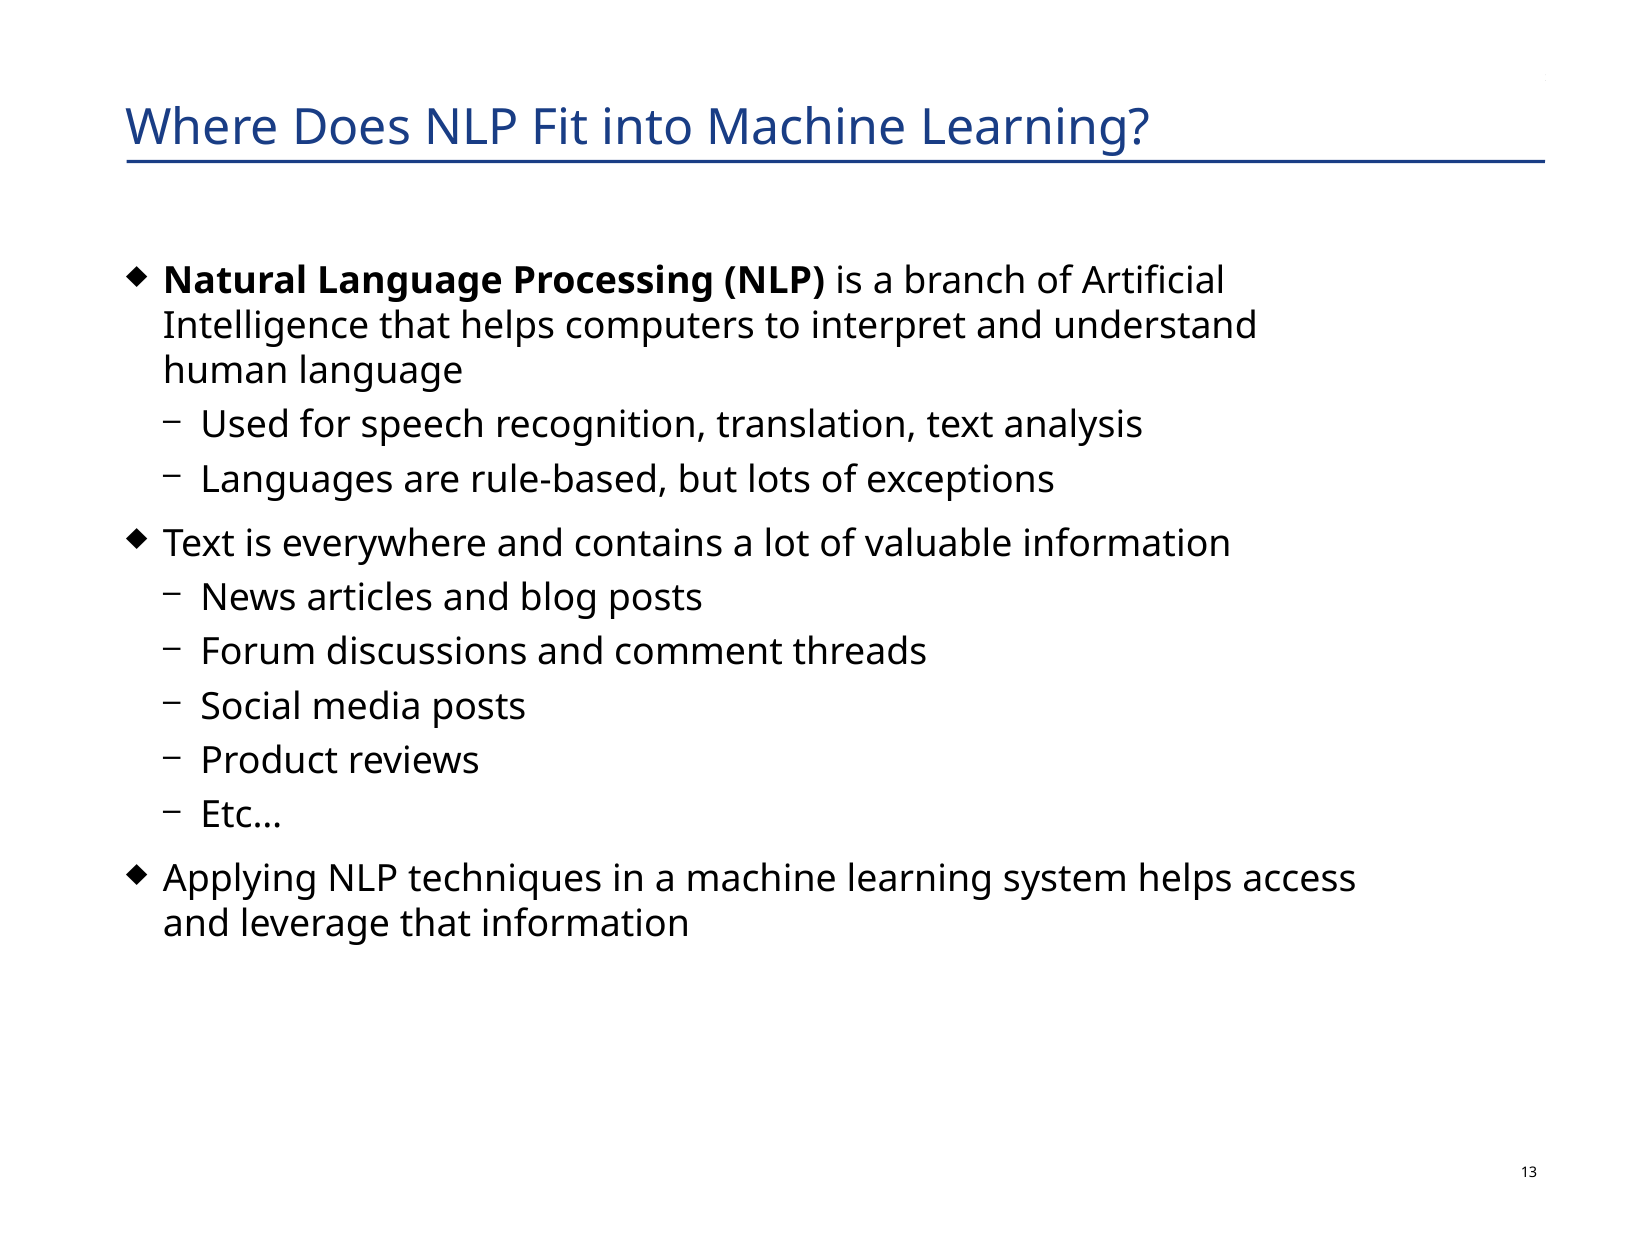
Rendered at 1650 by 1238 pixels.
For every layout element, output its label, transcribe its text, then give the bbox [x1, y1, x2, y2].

text_box Natural Language Processing (NLP) is a branch of Artificial Intelligence that helps computers to interpret and understand human language Used for speech recognition, translation, text analysis Languages are rule-based, but lots of exceptions Text is everywhere and contains a lot of valuable information News articles and blog posts Forum discussions and comment threads Social media posts Product reviews Etc… Applying NLP techniques in a machine learning system helps access and leverage that information [125, 255, 1366, 998]
slide_number 12 [1469, 1120, 1538, 1183]
title Where Does NLP Fit into Machine Learning? [125, 0, 1545, 155]
